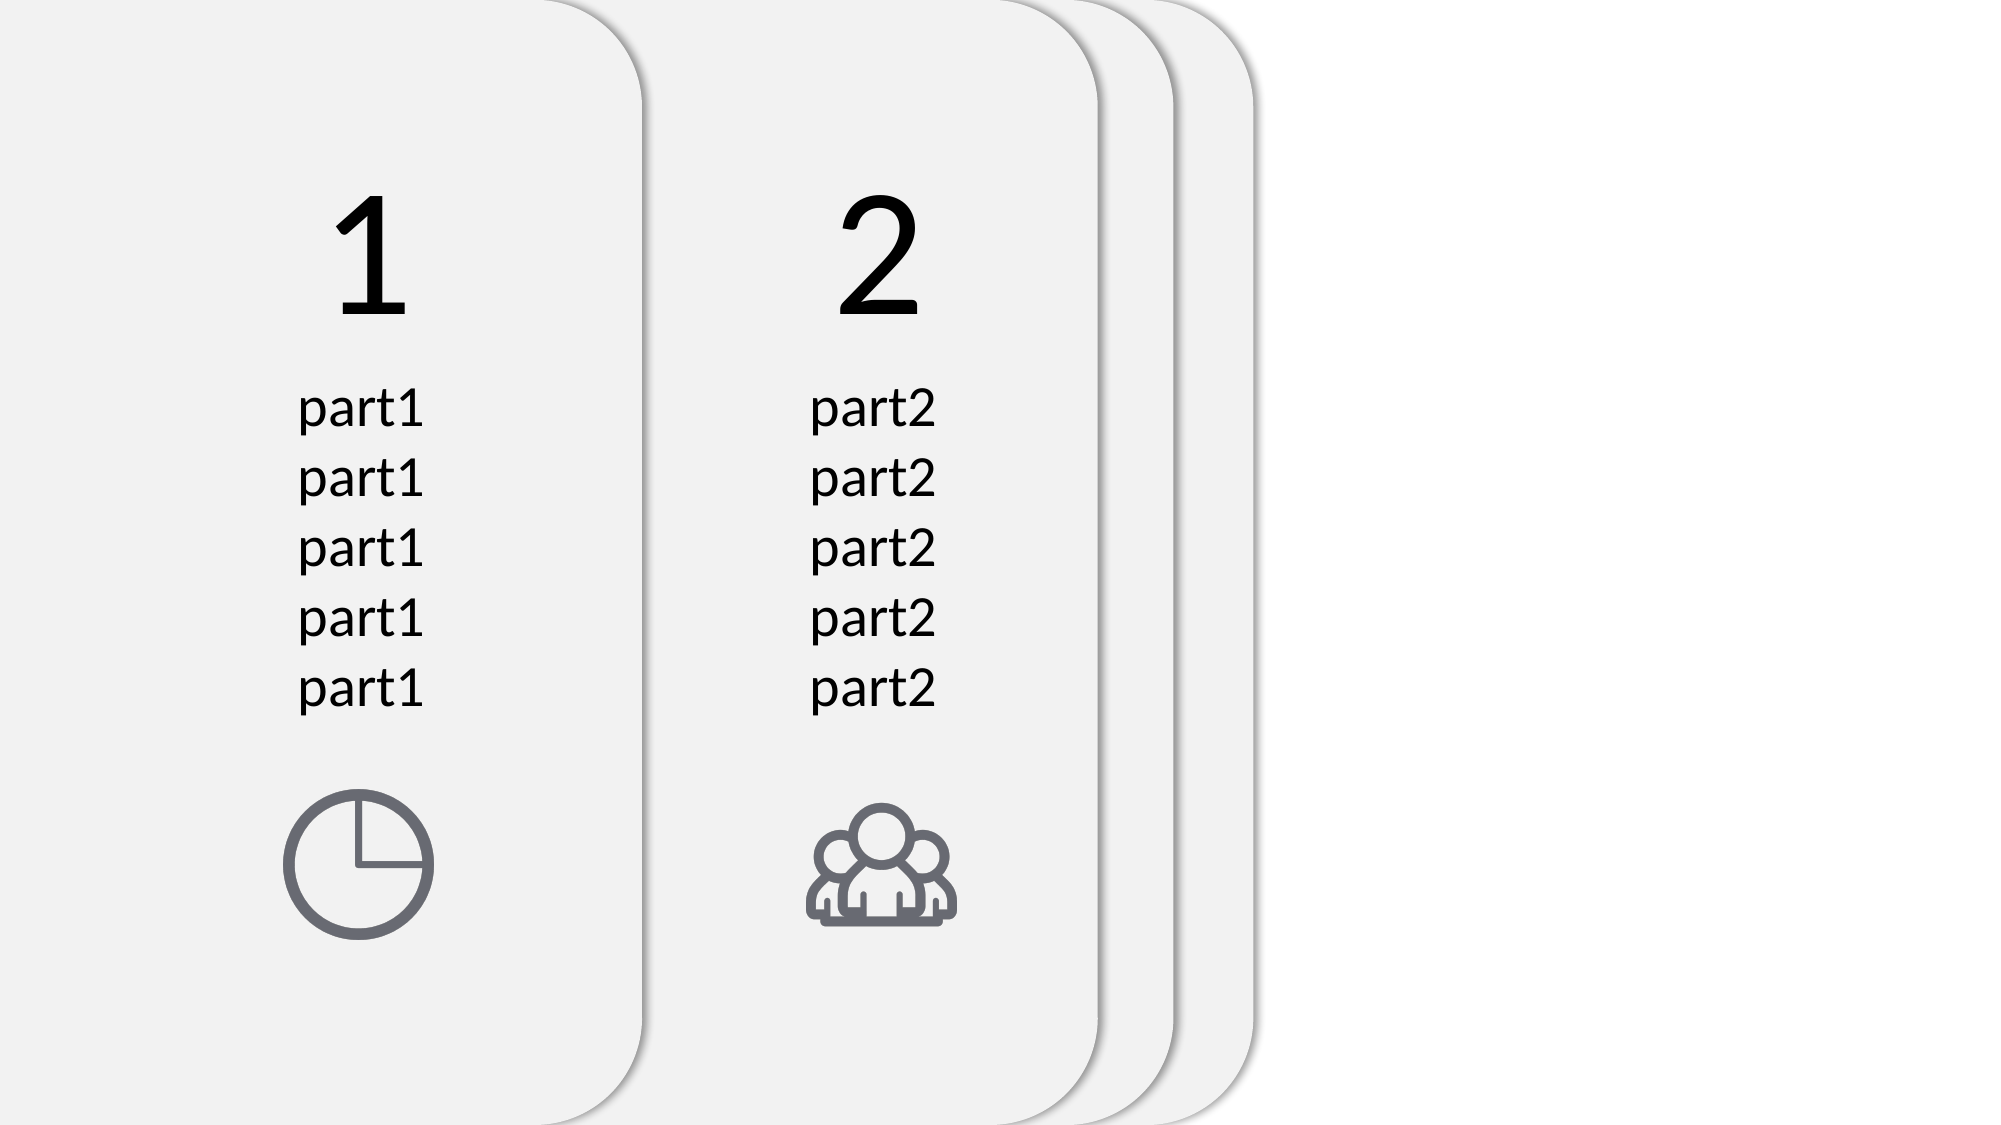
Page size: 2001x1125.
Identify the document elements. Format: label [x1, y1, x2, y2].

text_box [642, 0, 1098, 1125]
text_box [0, 0, 642, 1125]
text_box [1098, 0, 1174, 1125]
text_box [1174, 0, 1254, 1125]
